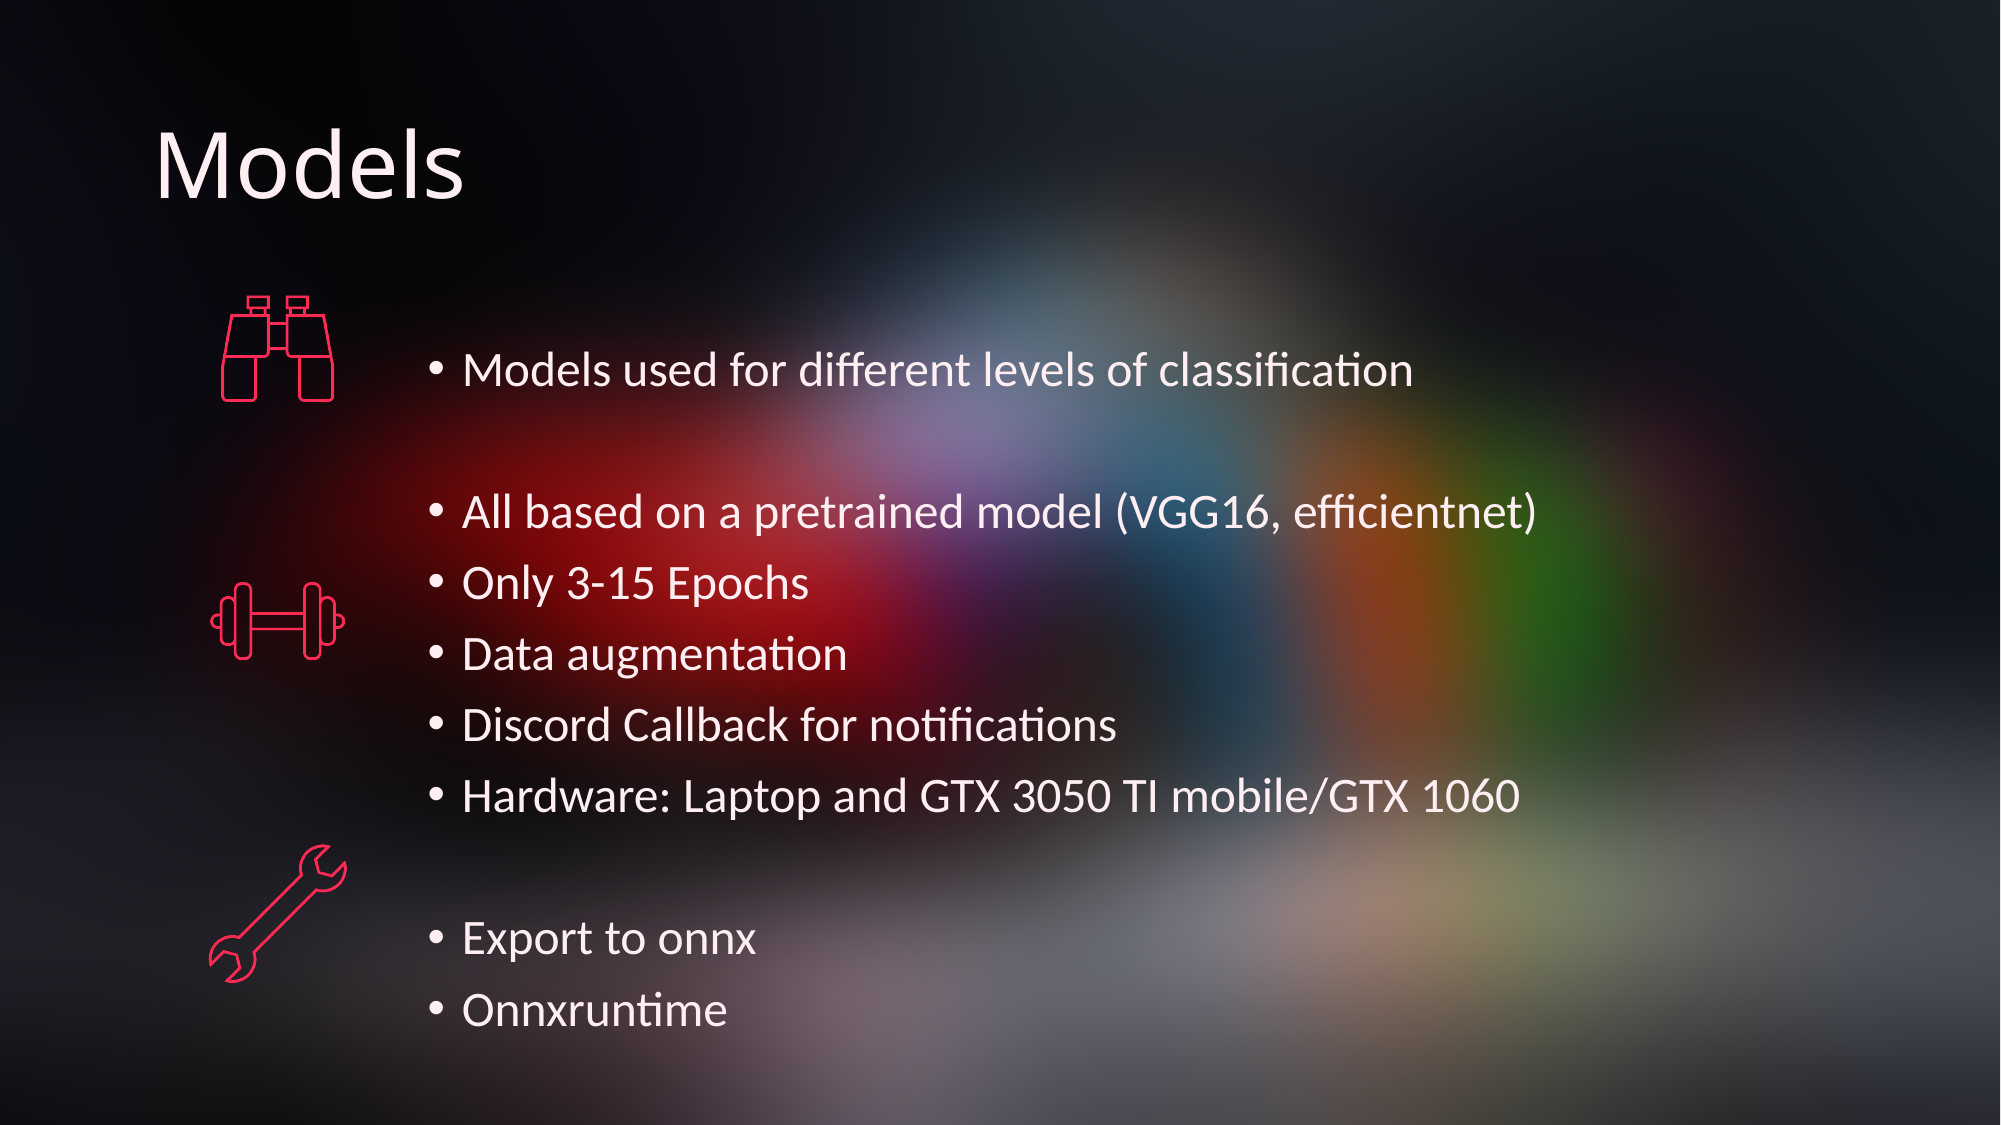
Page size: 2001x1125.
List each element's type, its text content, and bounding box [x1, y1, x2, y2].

title Models [137, 59, 1863, 278]
picture [0, 0, 2001, 1125]
list Models used for different levels of classification All based on a pretrained model (VGG16, efficientnet) Only 3-15 Epochs Data augmentation Discord Callback for notifications Hardware: Laptop and GTX 3050 TI mobile/GTX 1060 Export to onnx Onnxruntime [412, 335, 2000, 1050]
